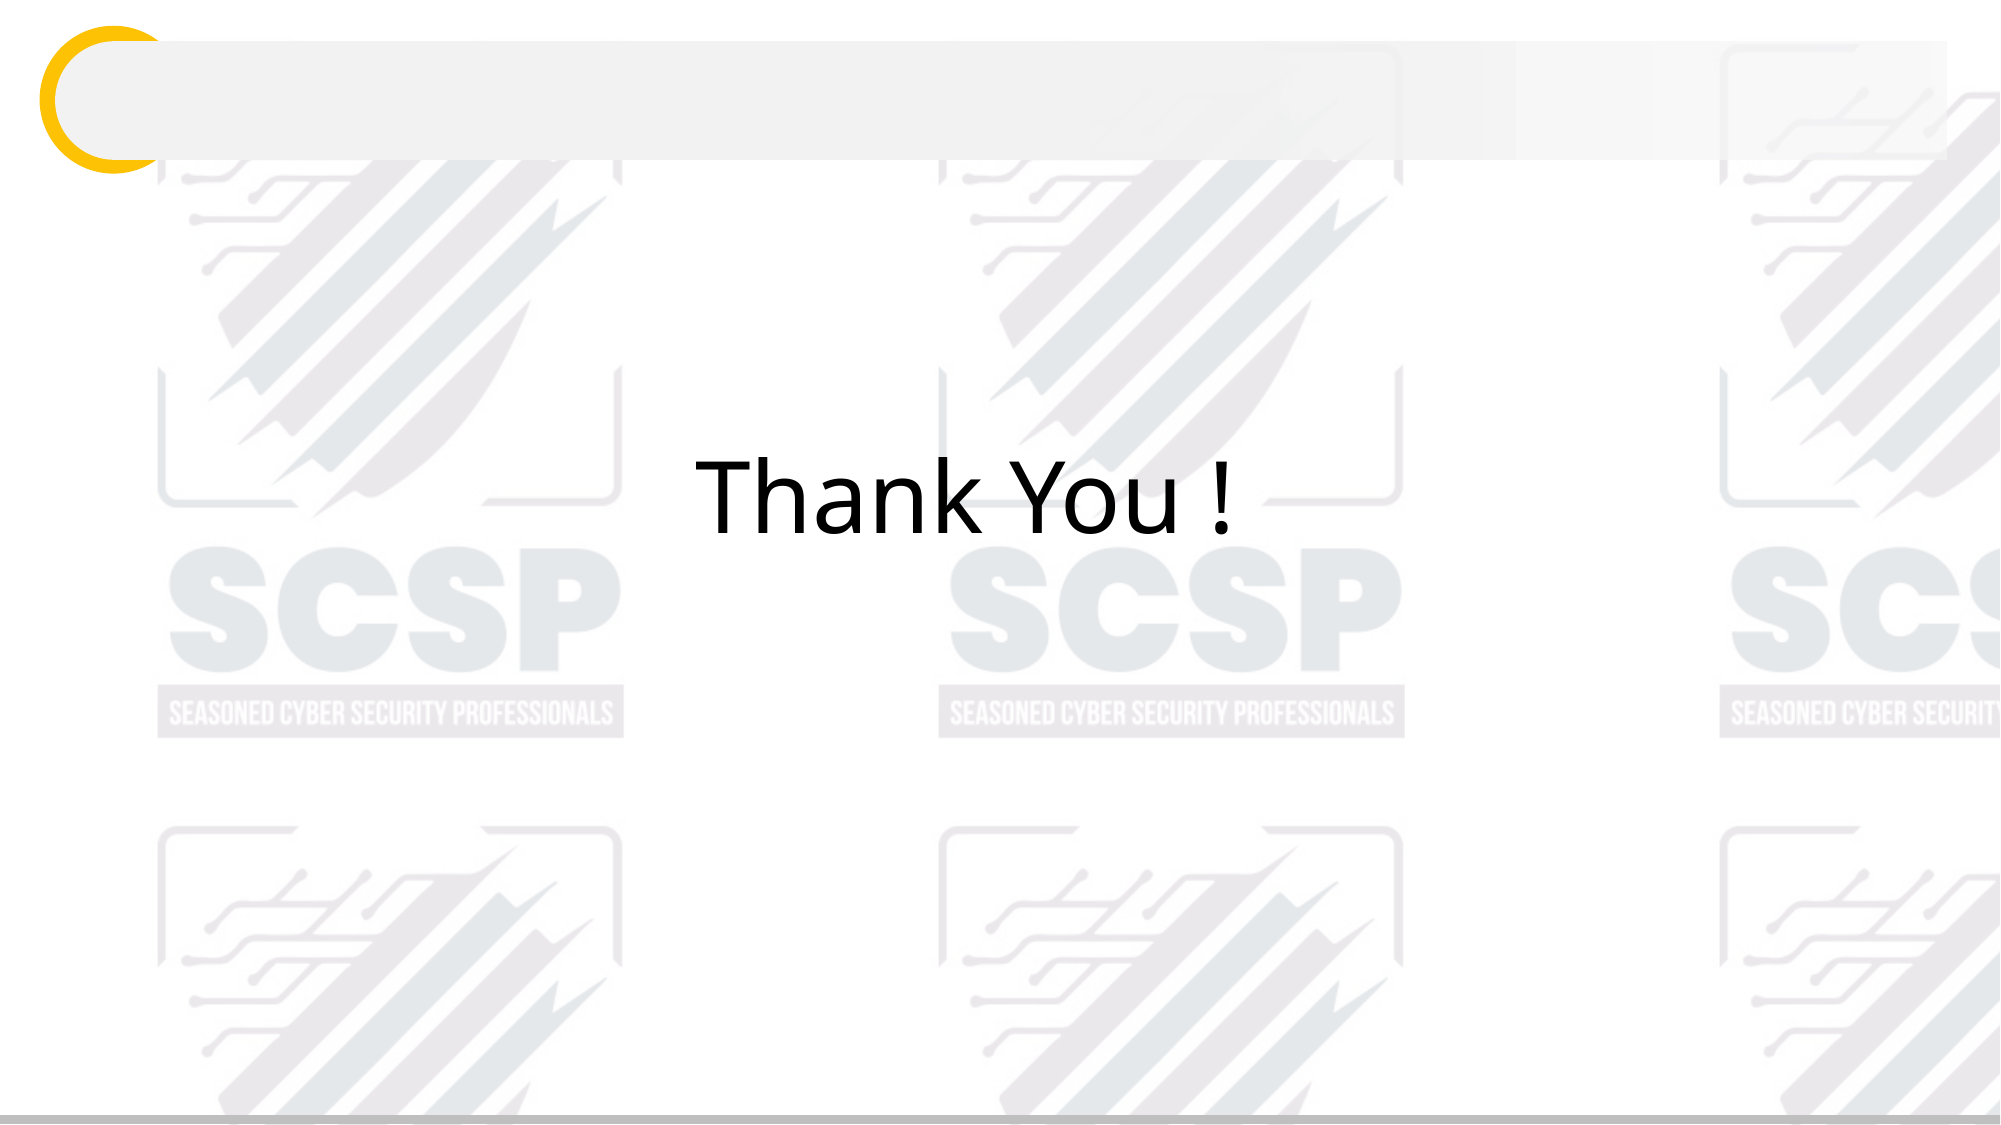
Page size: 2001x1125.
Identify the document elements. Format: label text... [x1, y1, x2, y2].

text_box Thank You ! [680, 426, 1459, 561]
